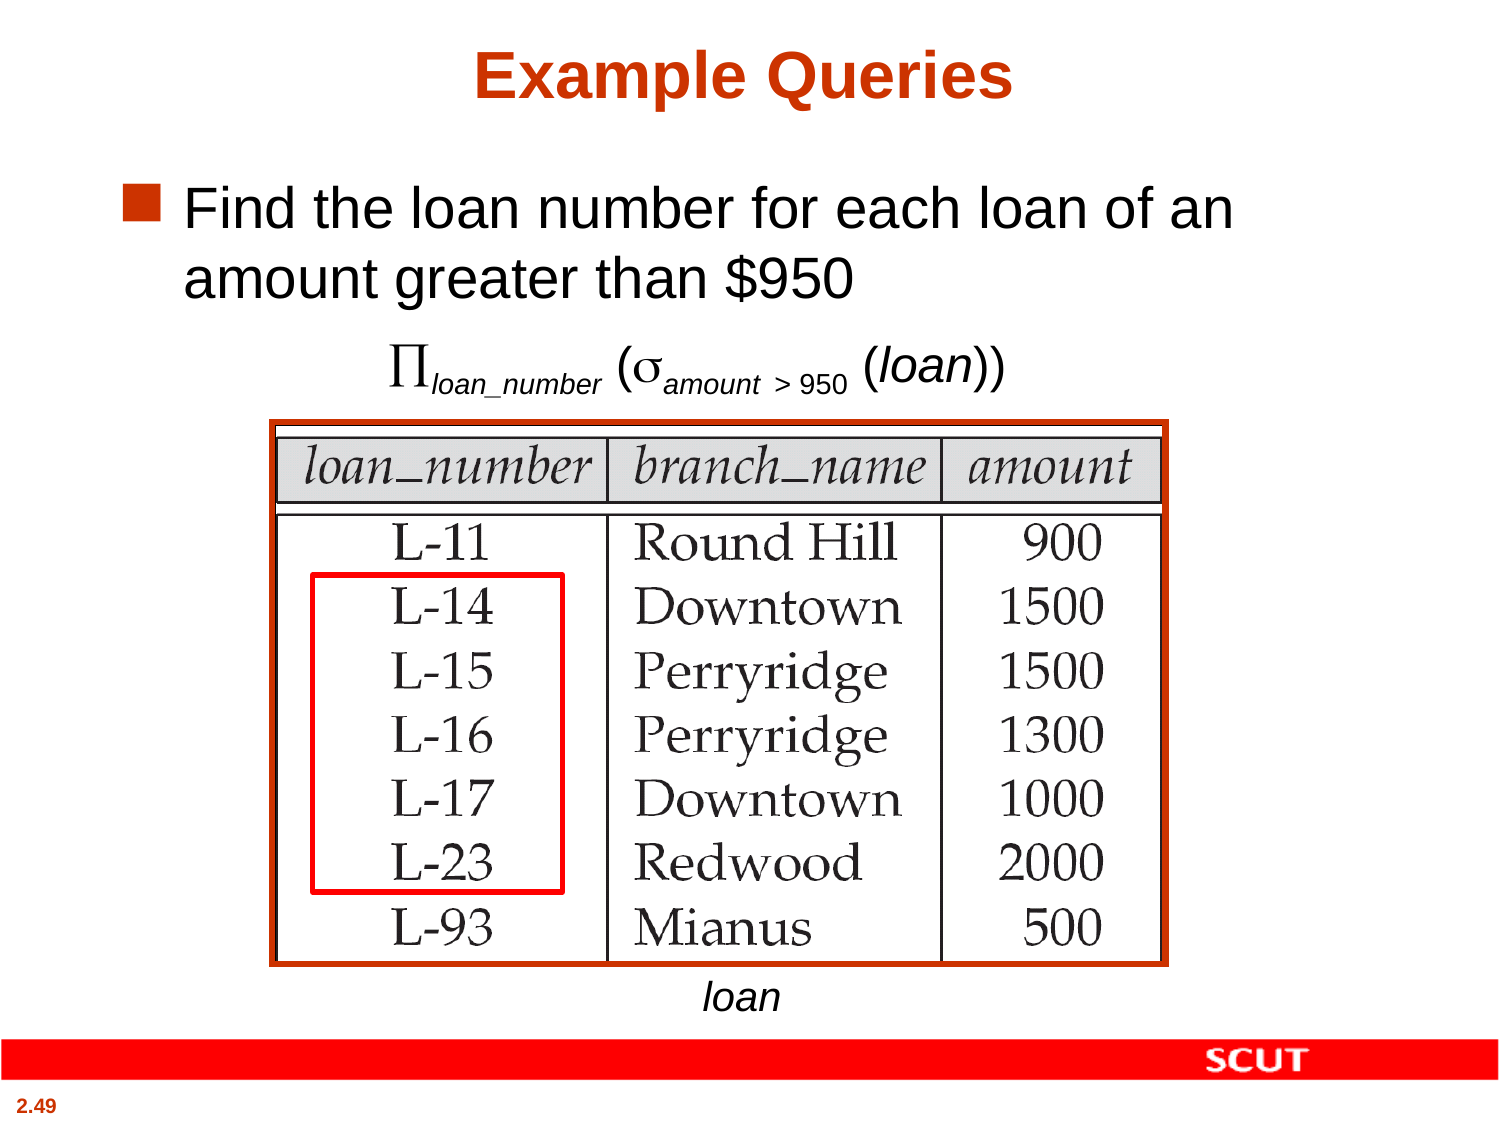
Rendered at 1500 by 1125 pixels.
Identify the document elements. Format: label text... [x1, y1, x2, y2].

title Example Queries [37, 18, 1452, 120]
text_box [274, 424, 1163, 1029]
list Find the loan number for each loan of an amount greater than $950 [112, 162, 1388, 350]
text_box loan_number (amount > 950 (loan)) [372, 324, 1022, 408]
picture [0, 1038, 1500, 1083]
